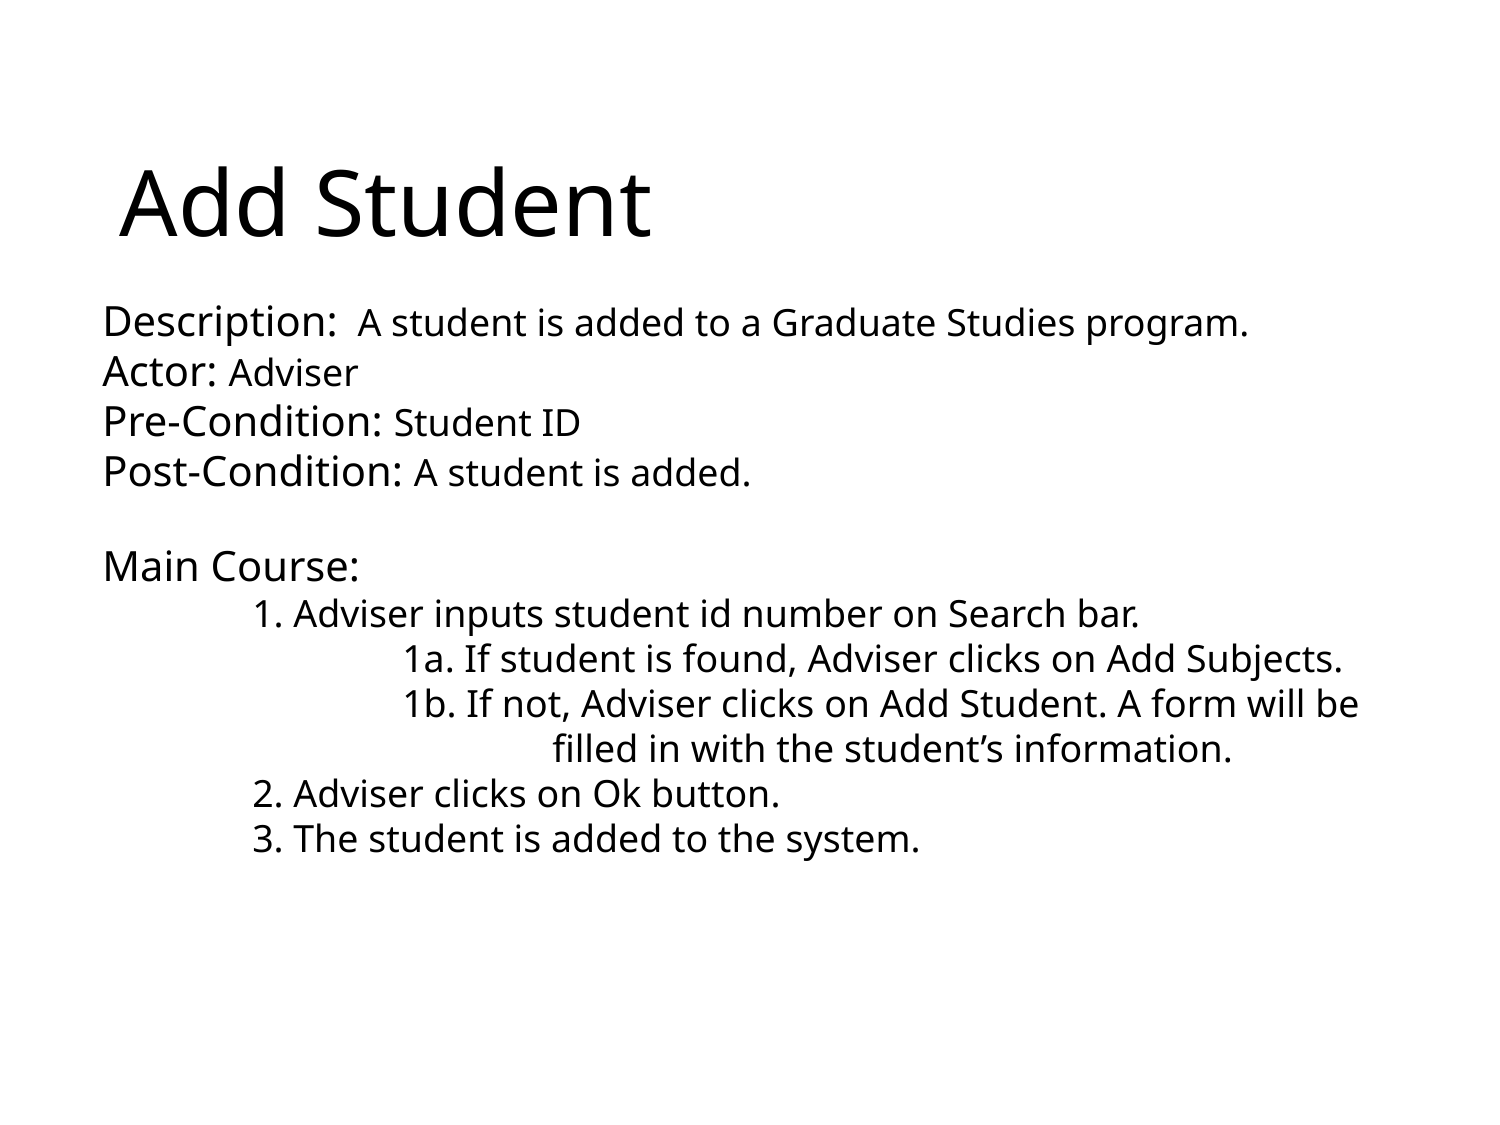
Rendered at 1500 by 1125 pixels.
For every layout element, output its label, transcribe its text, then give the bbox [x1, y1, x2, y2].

text_box Add Student [104, 137, 692, 263]
text_box Description: A student is added to a Graduate Studies program. Actor: Adviser Pre-Condition: Student ID Post-Condition: A student is added. Main Course: 1. Adviser inputs student id number on Search bar. 1a. If student is found, Adviser clicks on Add Subjects. 1b. If not, Adviser clicks on Add Student. A form will be filled in with the student’s information. 2. Adviser clicks on Ok button. 3. The student is added to the system. [87, 287, 1463, 913]
